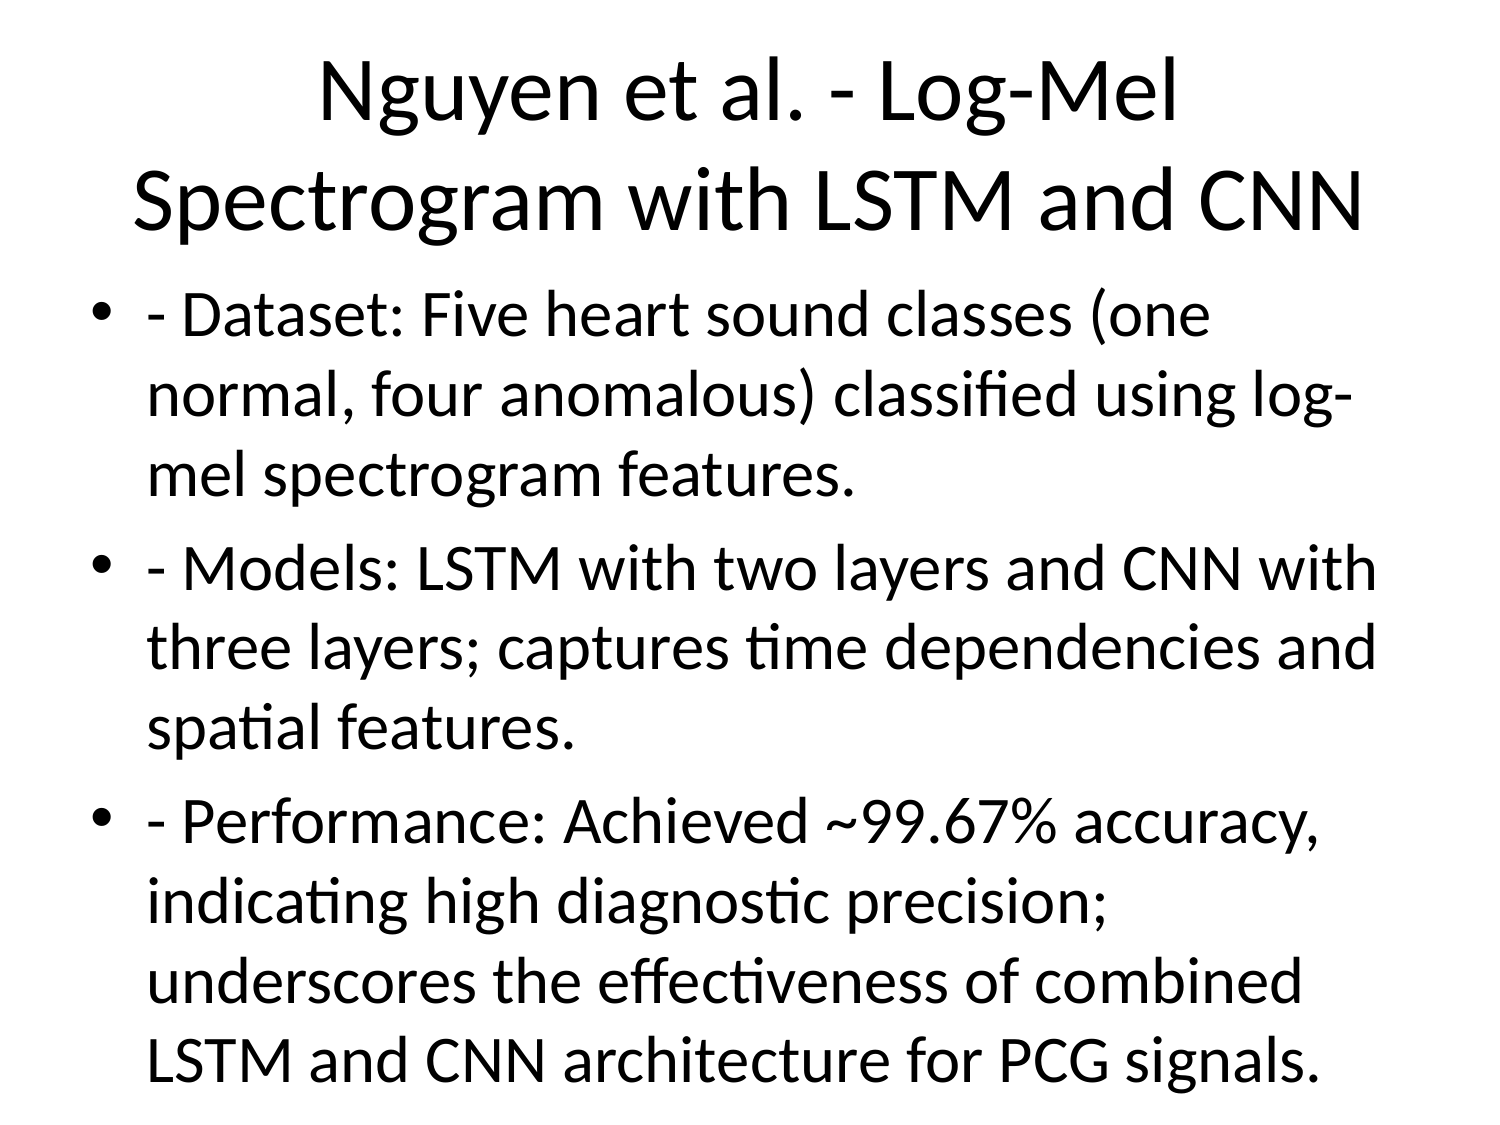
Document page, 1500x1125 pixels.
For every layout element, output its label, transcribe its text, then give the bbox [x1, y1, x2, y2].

title Nguyen et al. - Log-Mel Spectrogram with LSTM and CNN [75, 45, 1425, 233]
list - Dataset: Five heart sound classes (one normal, four anomalous) classified using log-mel spectrogram features. - Models: LSTM with two layers and CNN with three layers; captures time dependencies and spatial features. - Performance: Achieved ~99.67% accuracy, indicating high diagnostic precision; underscores the effectiveness of combined LSTM and CNN architecture for PCG signals. [75, 262, 1425, 1005]
